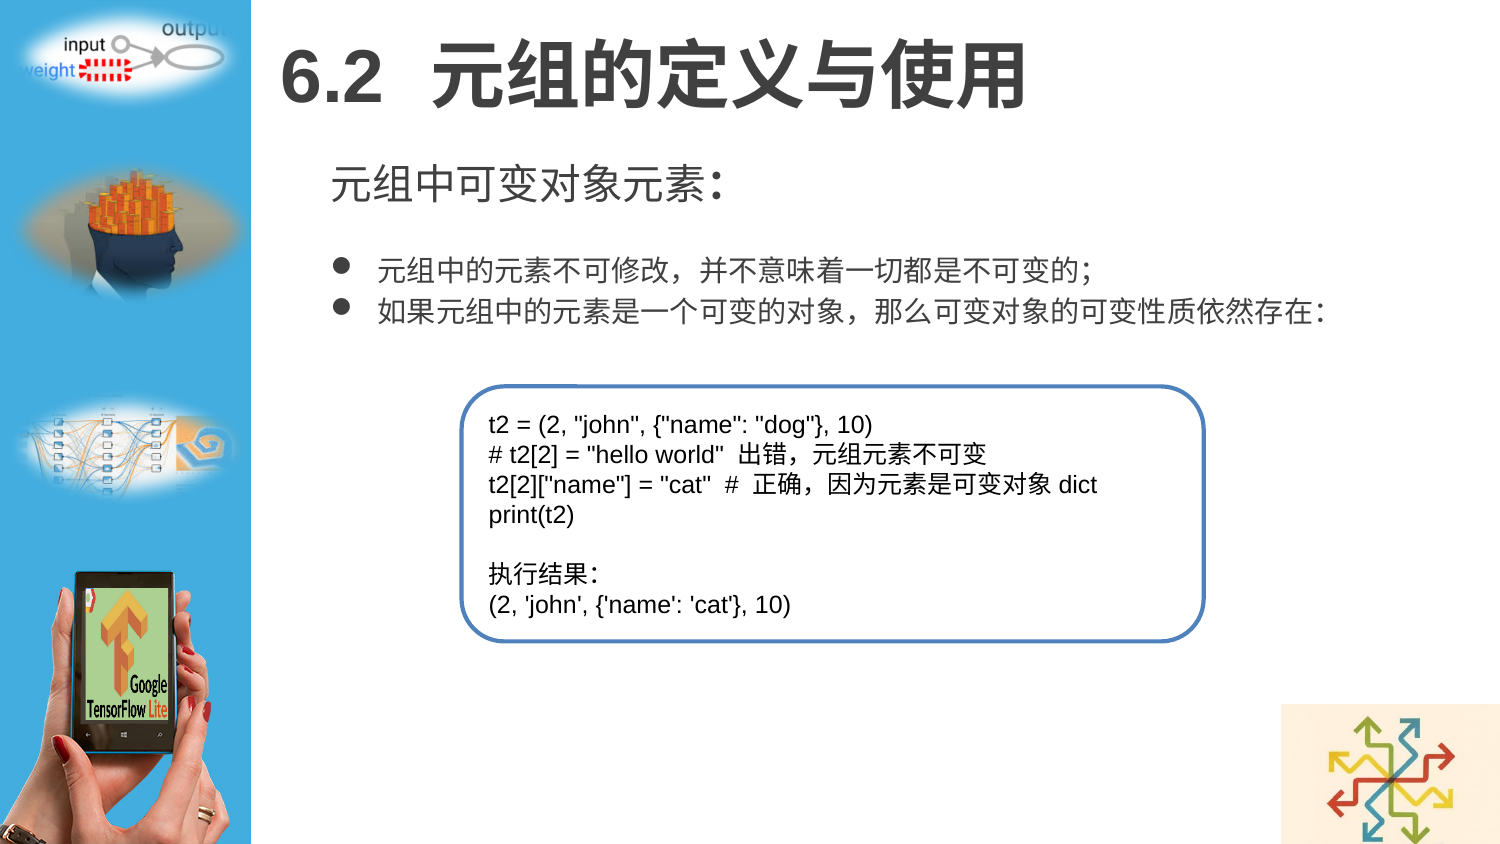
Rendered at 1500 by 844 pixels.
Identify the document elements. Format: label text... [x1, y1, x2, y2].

title 6.2 元组的定义与使用 [265, 0, 1500, 146]
text_box t2 = (2, "john", {"name": "dog"}, 10) # t2[2] = "hello world" 出错，元组元素不可变 t2[2]["name"] = "cat" # 正确，因为元素是可变对象dict print(t2) 执行结果： (2, 'john', {'name': 'cat'}, 10) [459, 384, 1206, 644]
list 元组中的元素不可修改，并不意味着一切都是不可变的； 如果元组中的元素是一个可变的对象，那么可变对象的可变性质依然存在： [265, 244, 1400, 737]
list 元组中可变对象元素： [315, 145, 1450, 221]
picture [0, 0, 1500, 844]
